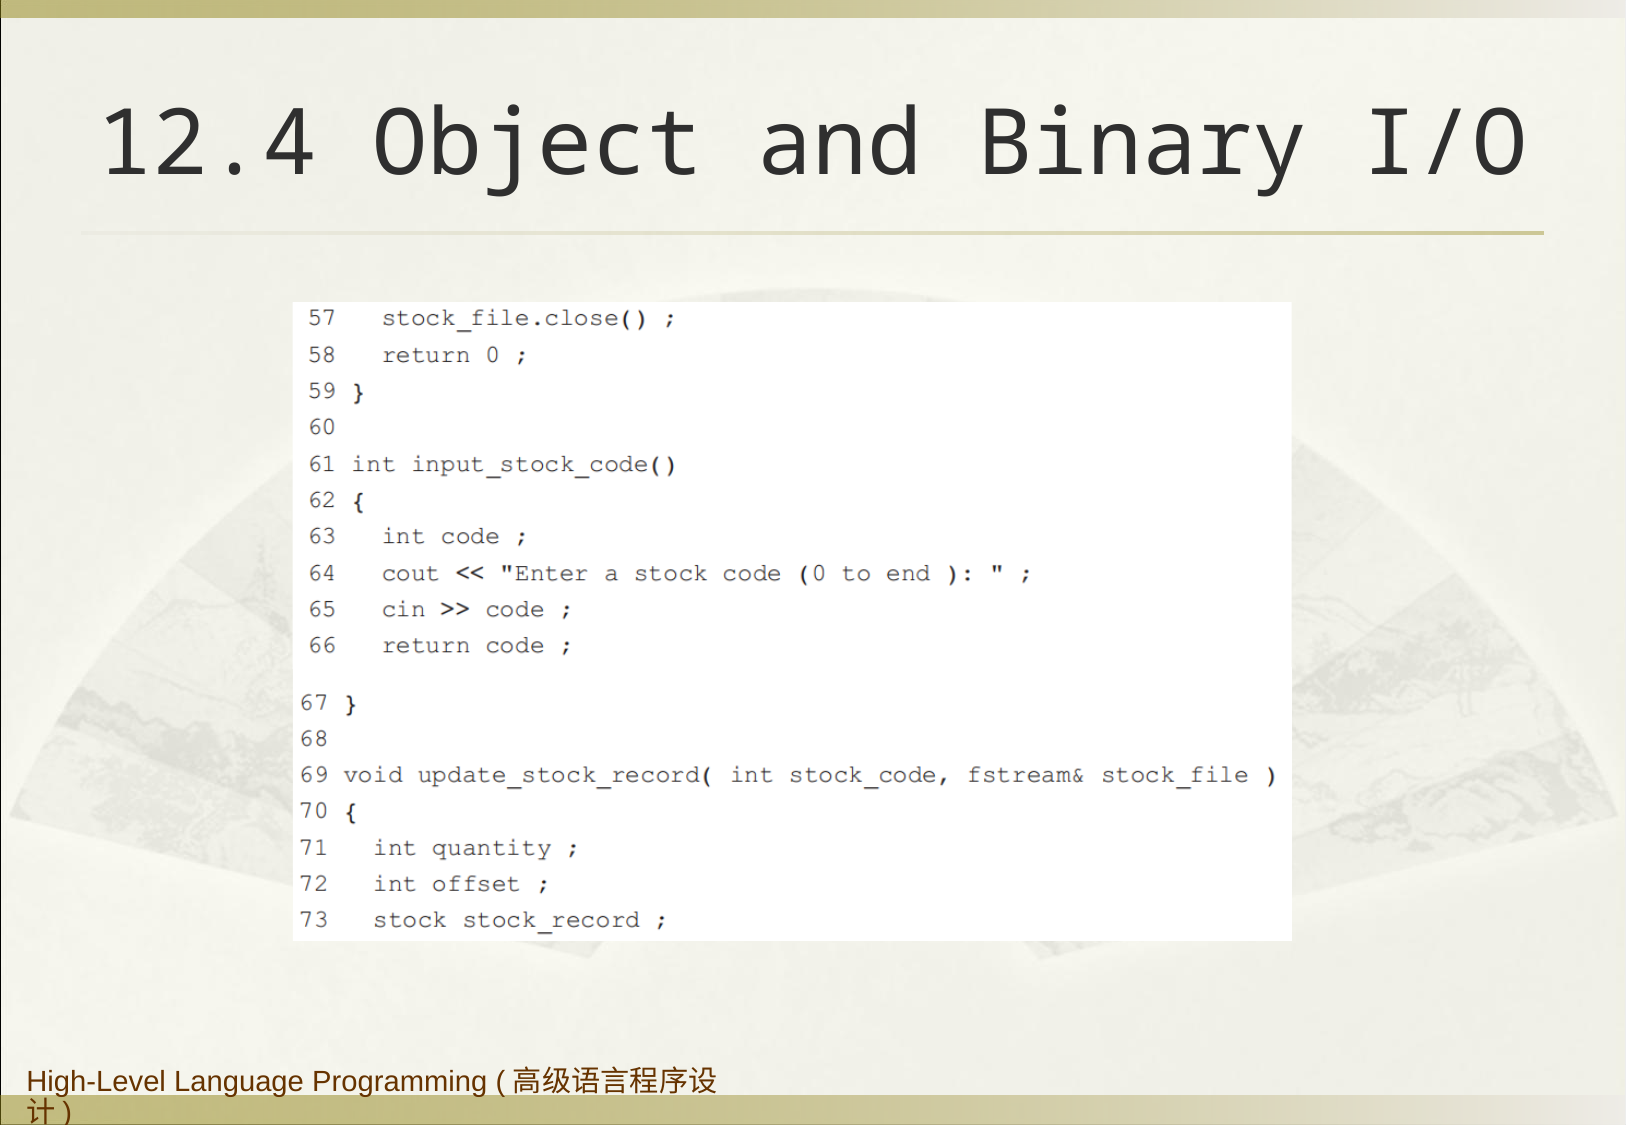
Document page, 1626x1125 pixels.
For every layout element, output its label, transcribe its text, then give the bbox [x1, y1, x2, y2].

picture [0, 0, 1626, 1125]
title 12.4 Object and Binary I/O [81, 44, 1544, 232]
